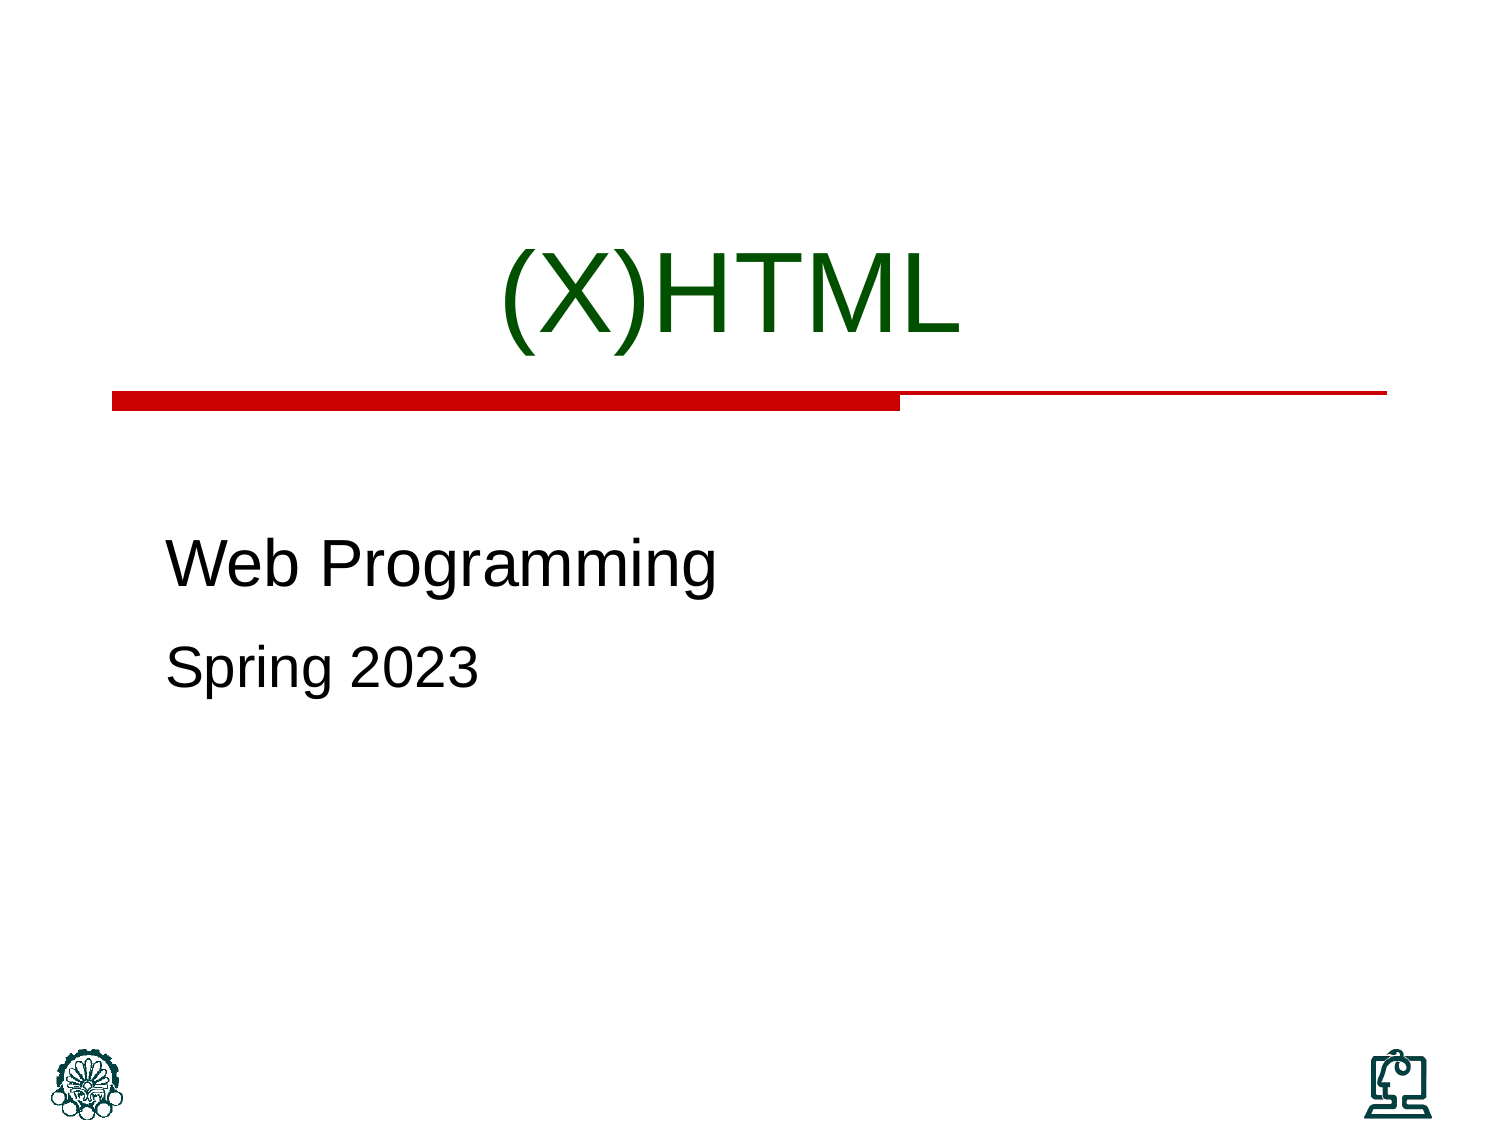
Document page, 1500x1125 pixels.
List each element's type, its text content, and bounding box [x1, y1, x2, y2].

subtitle Web Programming Spring 2023 [149, 512, 1376, 1063]
picture [1362, 1047, 1438, 1122]
title (X)HTML [162, 174, 1301, 363]
picture [50, 1047, 125, 1122]
